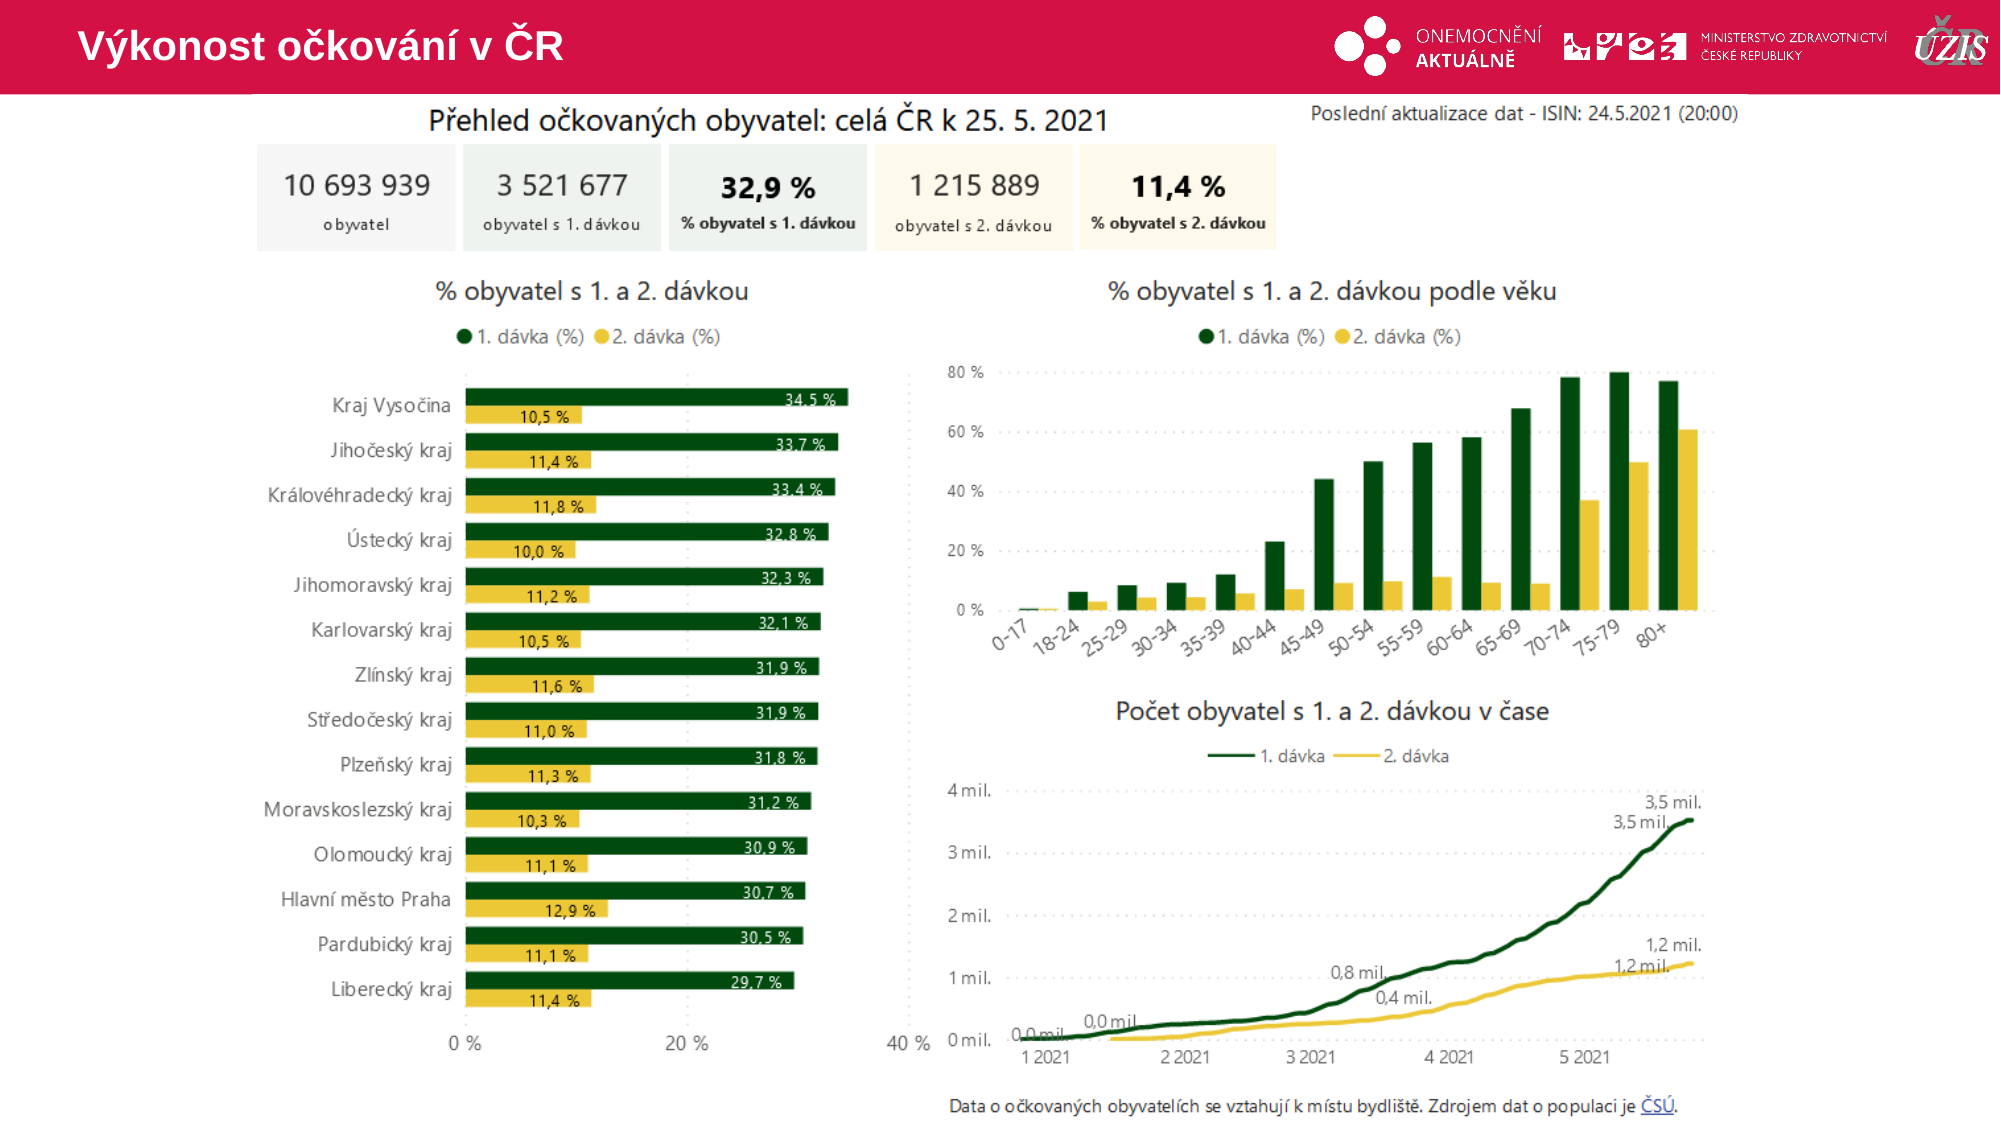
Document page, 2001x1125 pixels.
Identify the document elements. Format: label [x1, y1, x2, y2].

picture [1563, 31, 1888, 60]
title [62, 0, 1200, 95]
picture [1915, 15, 1989, 66]
picture [252, 94, 1748, 1123]
picture [1334, 16, 1542, 76]
